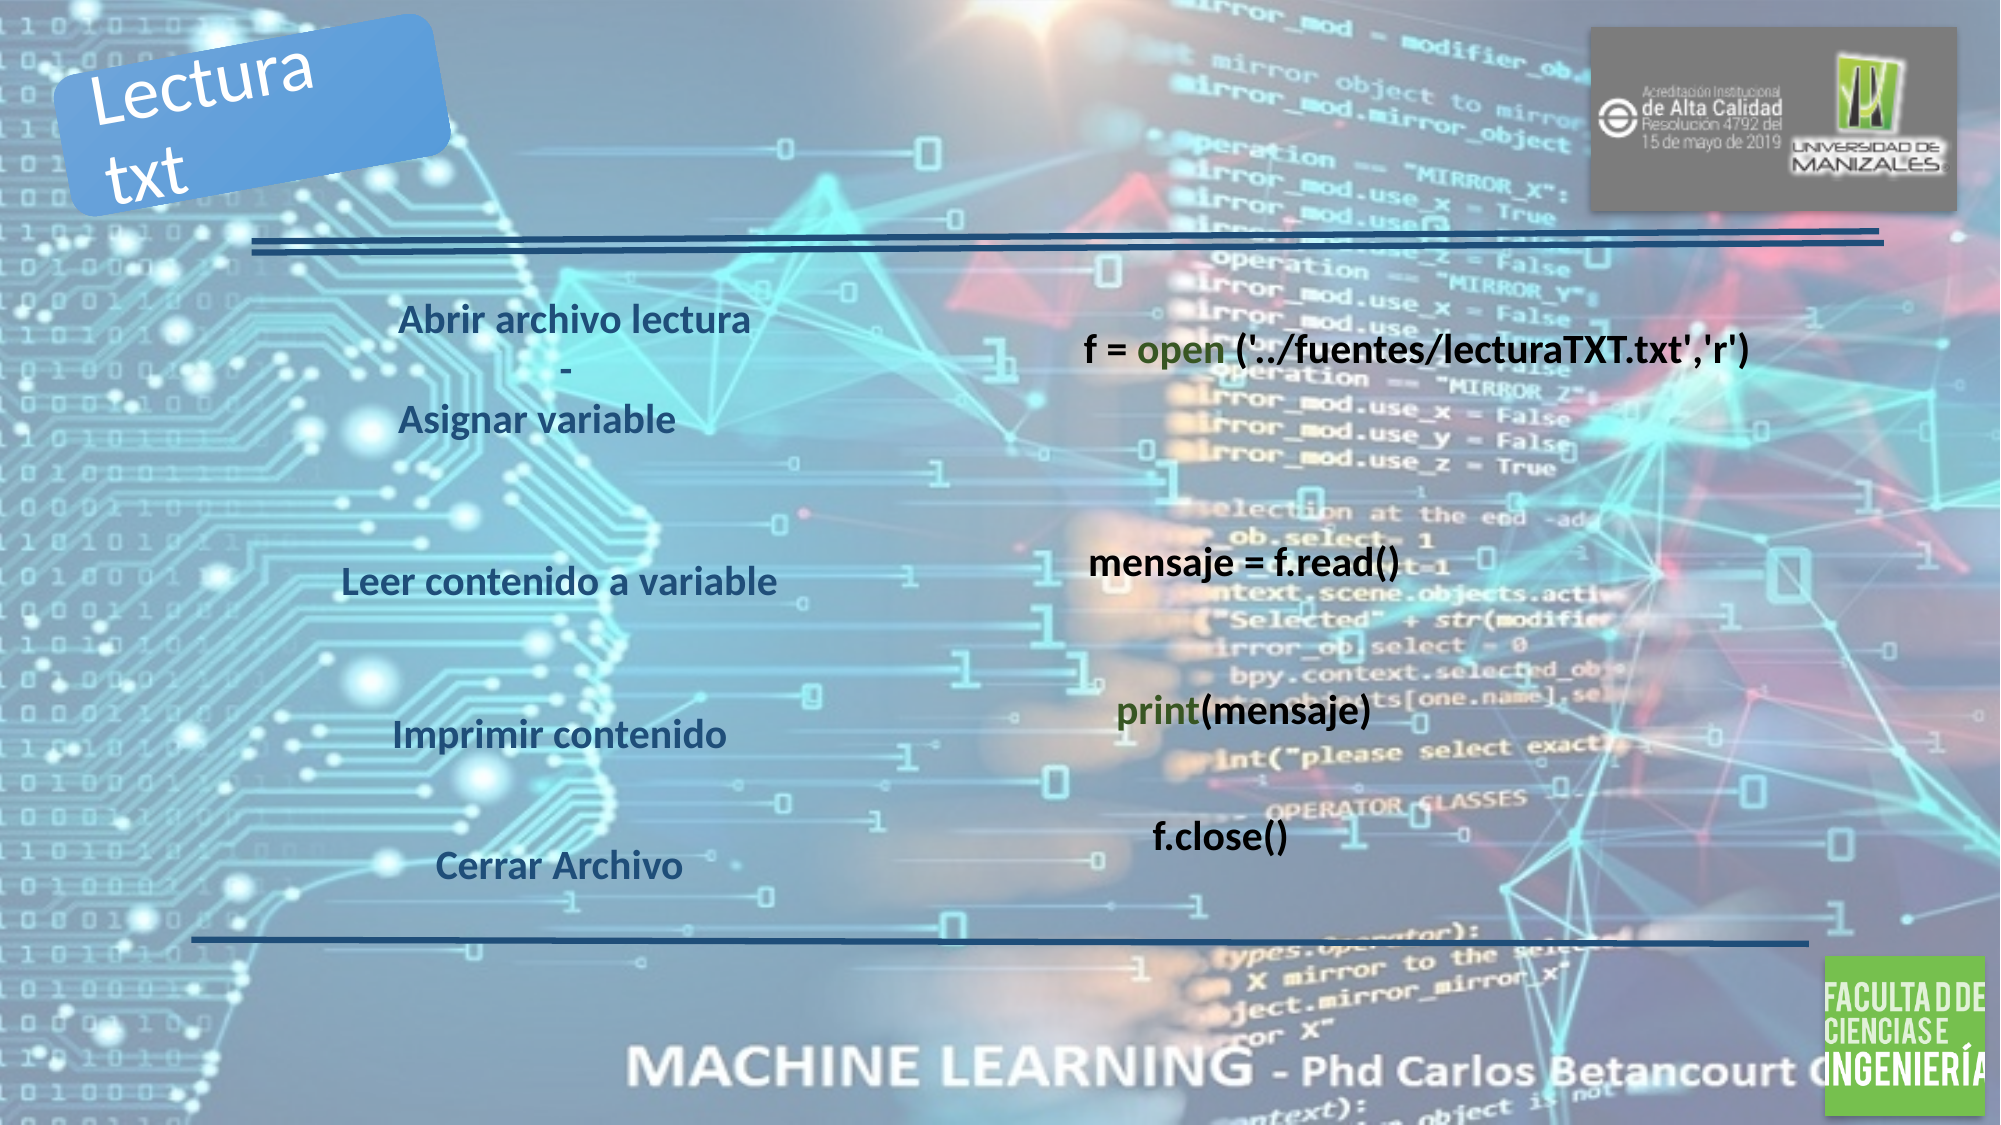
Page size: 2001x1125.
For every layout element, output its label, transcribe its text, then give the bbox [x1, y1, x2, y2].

text_box mensaje = f.read() [1073, 527, 1416, 593]
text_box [251, 231, 1880, 242]
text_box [251, 242, 1884, 253]
text_box f = open ('../fuentes/lecturaTXT.txt','r') [1069, 314, 1767, 380]
text_box Imprimir contenido [377, 699, 743, 765]
text_box f.close() [1137, 801, 1304, 867]
text_box Abrir archivo lectura - Asignar variable [383, 284, 767, 450]
text_box Cerrar Archivo [421, 830, 699, 895]
text_box print(mensaje) [1101, 675, 1388, 740]
picture [1825, 956, 1985, 1116]
text_box Leer contenido a variable [326, 546, 794, 611]
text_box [191, 939, 1809, 944]
picture [1590, 26, 1958, 211]
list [49, 35, 1100, 237]
